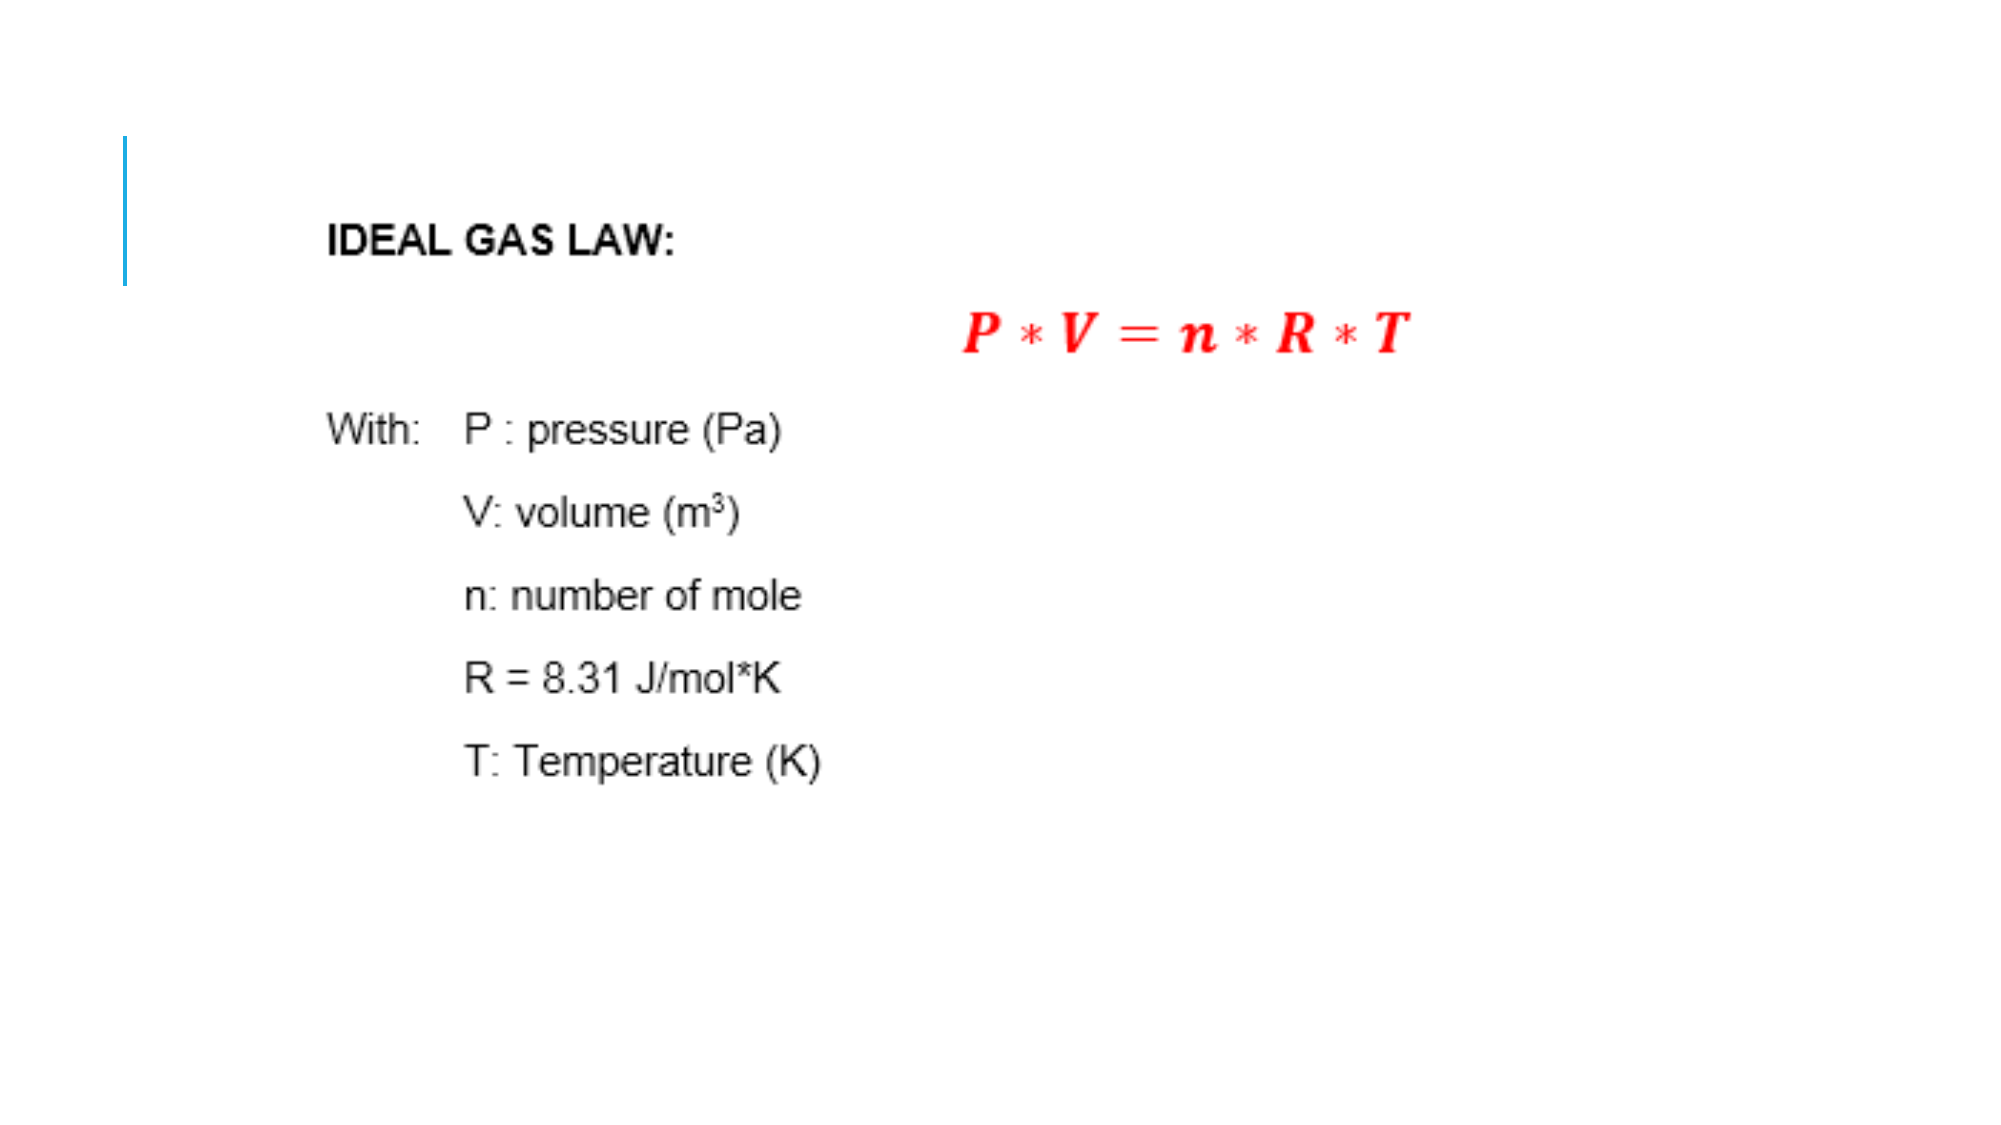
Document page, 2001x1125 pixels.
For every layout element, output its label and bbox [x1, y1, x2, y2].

picture [193, 136, 1770, 892]
